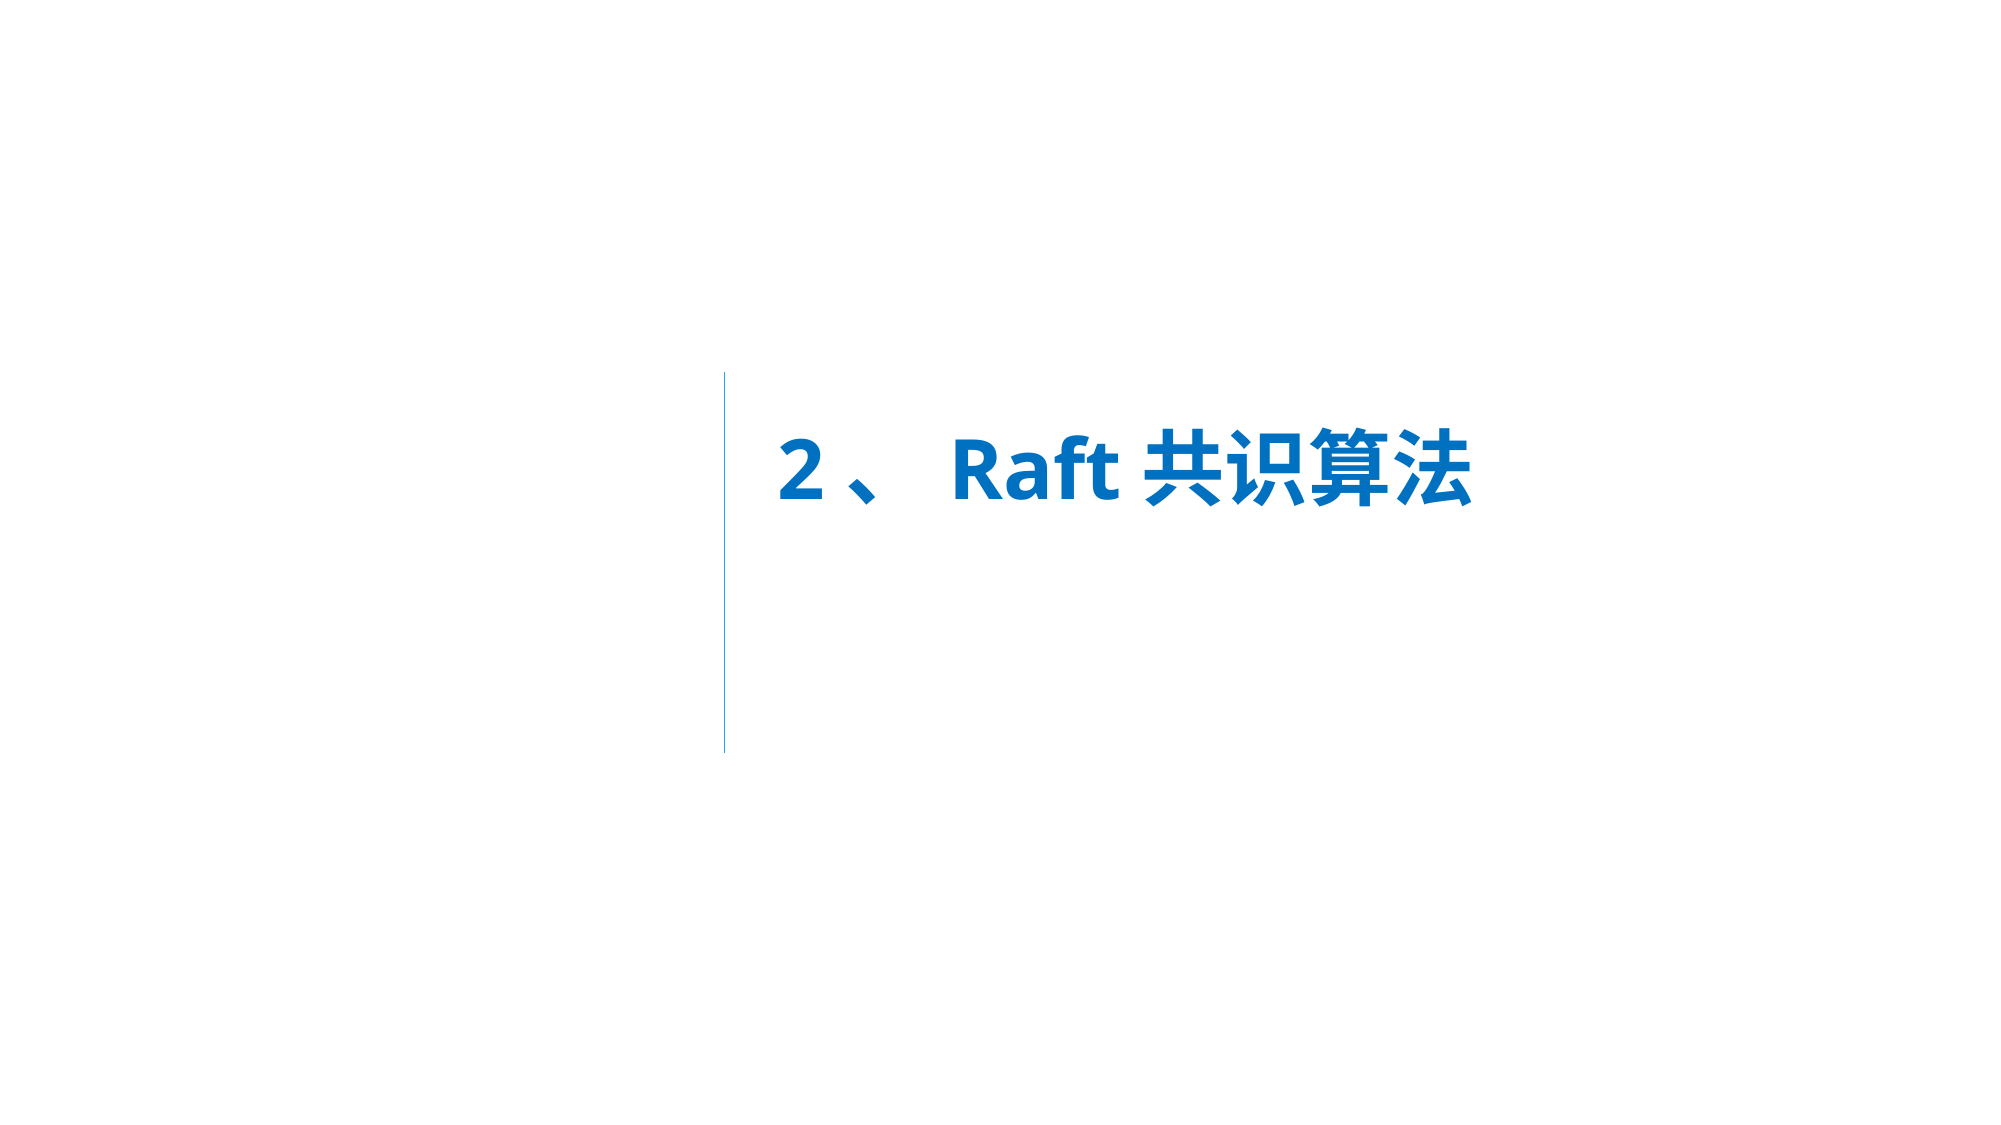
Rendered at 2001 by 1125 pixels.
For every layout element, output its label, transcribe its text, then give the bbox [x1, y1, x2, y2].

text_box 2、Raft共识算法 [766, 410, 1754, 622]
